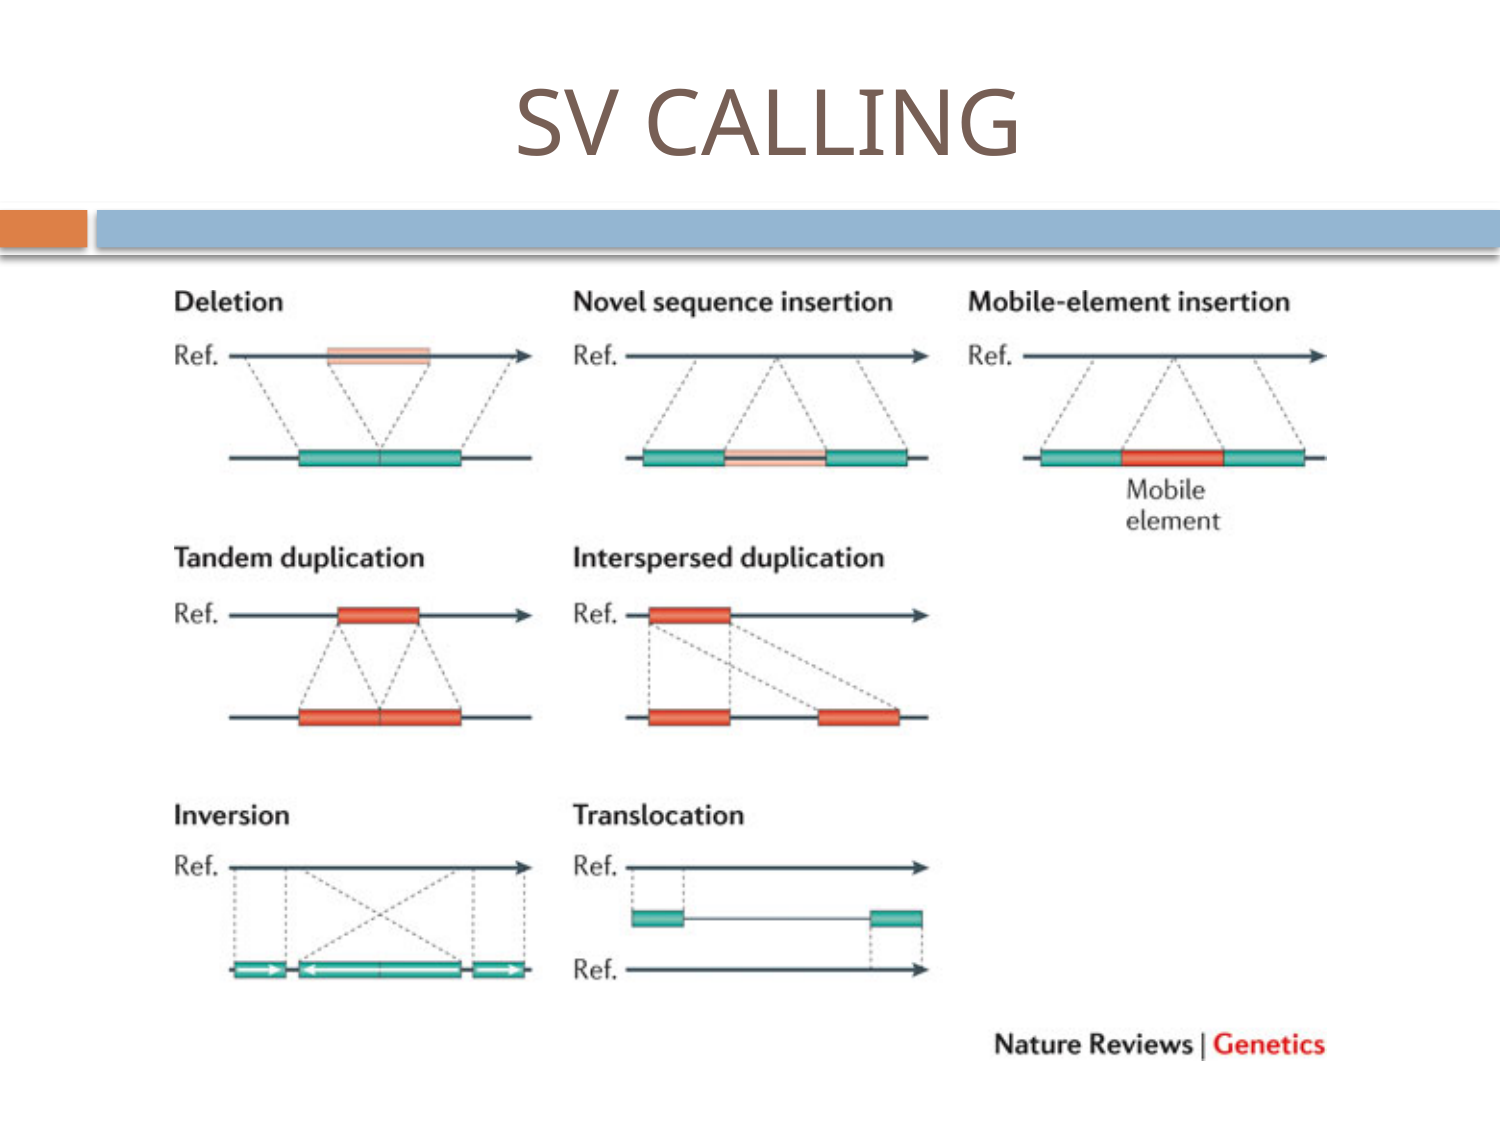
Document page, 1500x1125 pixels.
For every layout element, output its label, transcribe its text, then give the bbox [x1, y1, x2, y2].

picture [174, 290, 1327, 1061]
title SV CALLING [100, 37, 1438, 200]
